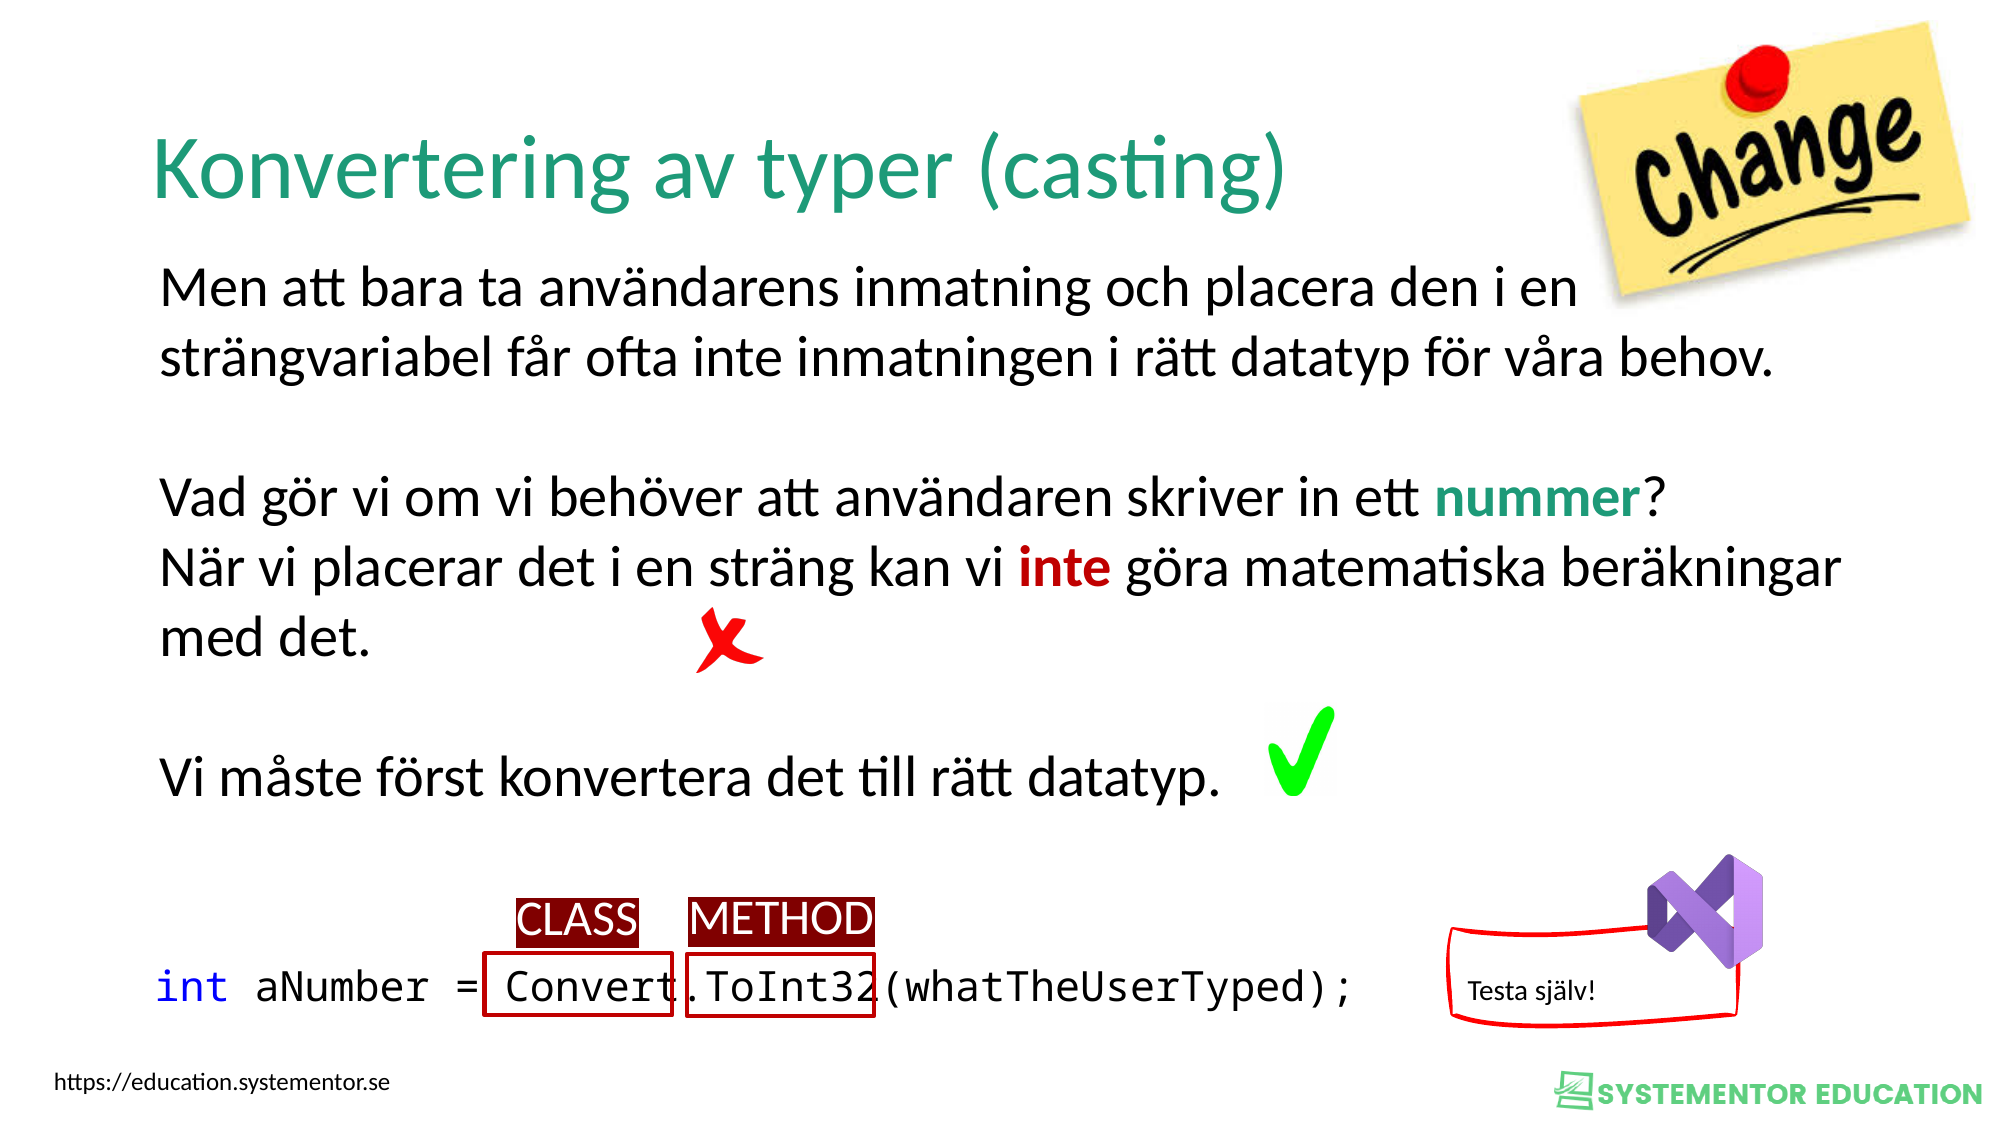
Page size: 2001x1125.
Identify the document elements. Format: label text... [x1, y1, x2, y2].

picture [1545, 1057, 1996, 1125]
text_box Konvertering av typer (casting) [137, 59, 1557, 278]
text_box https://education.systementor.se [38, 1058, 625, 1104]
picture [696, 606, 764, 673]
text_box int aNumber = Convert.ToInt32(whatTheUserTyped); [139, 952, 685, 1018]
text_box Testa själv! [1448, 928, 1738, 1026]
picture [1642, 848, 1768, 975]
text_box [482, 951, 674, 1017]
text_box CLASS [483, 878, 672, 954]
text_box Men att bara ta användarens inmatning och placera den i en strängvariabel får ofta inte inmatningen i rätt datatyp för våra behov. Vad gör vi om vi behöver att användaren skriver in ett nummer? När vi placerar det i en sträng kan vi inte göra matematiska beräkningar med det. Vi måste först konvertera det till rätt datatyp. [139, 278, 1875, 1045]
text_box [685, 953, 876, 1018]
picture [1562, 20, 1979, 317]
text_box int aNumber = Convert.ToInt32(whatTheUserTyped); [876, 952, 1466, 1018]
picture [1264, 702, 1337, 797]
text_box METHOD [667, 877, 896, 953]
